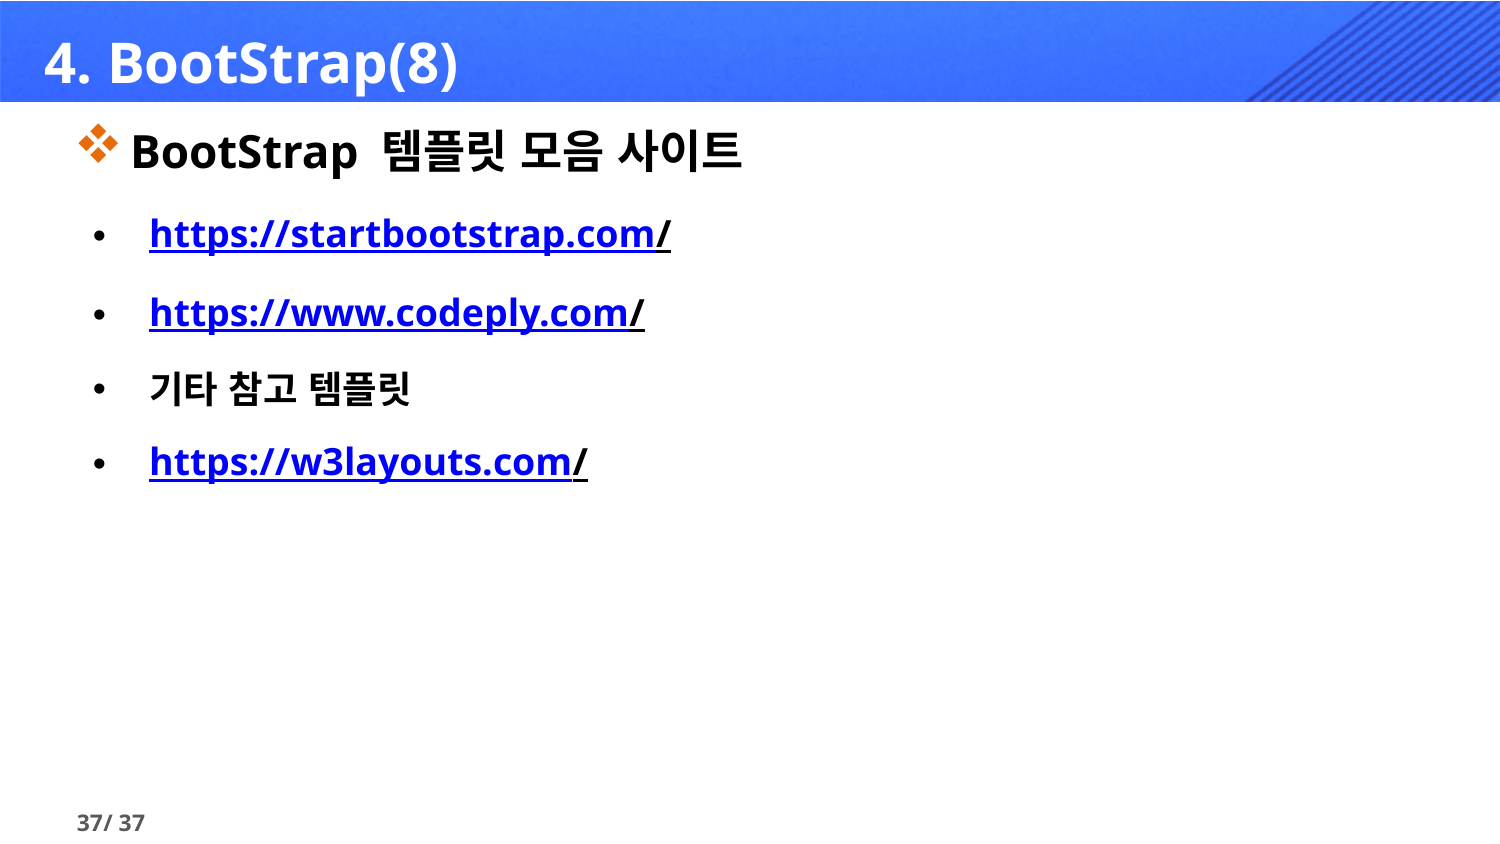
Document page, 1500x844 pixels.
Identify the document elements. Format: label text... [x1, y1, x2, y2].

text_box https://startbootstrap.com/ https://www.codeply.com/ 기타 참고 템플릿 https://w3layouts.com/ [78, 187, 1105, 497]
title 4. BootStrap(8) [29, 20, 1368, 96]
picture [0, 1, 1500, 102]
text_box BootStrap 템플릿 모음 사이트 [58, 115, 759, 186]
